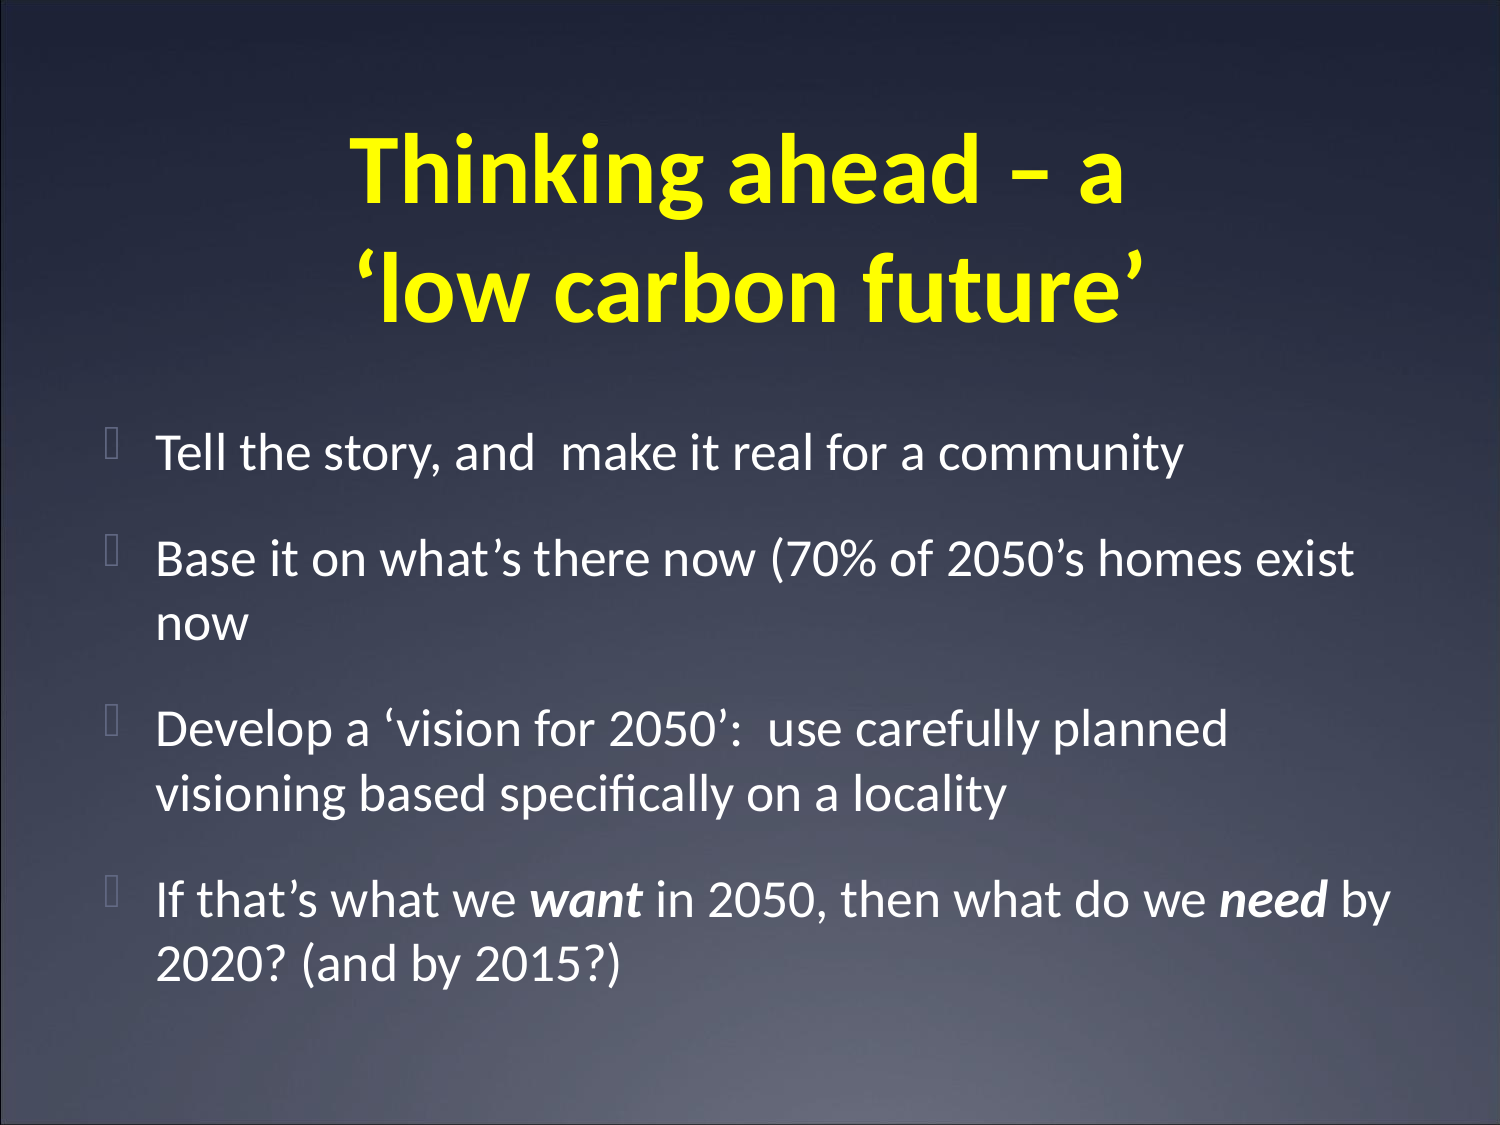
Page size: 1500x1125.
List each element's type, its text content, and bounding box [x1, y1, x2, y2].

title Thinking ahead – a ‘low carbon future’ [100, 95, 1400, 280]
picture [0, 0, 1500, 1125]
list Tell the story, and make it real for a community Base it on what’s there now (70% of 2050’s homes exist now Develop a ‘vision for 2050’: use carefully planned visioning based specifically on a locality If that’s what we want in 2050, then what do we need by 2020? (and by 2015?) [88, 408, 1448, 1006]
